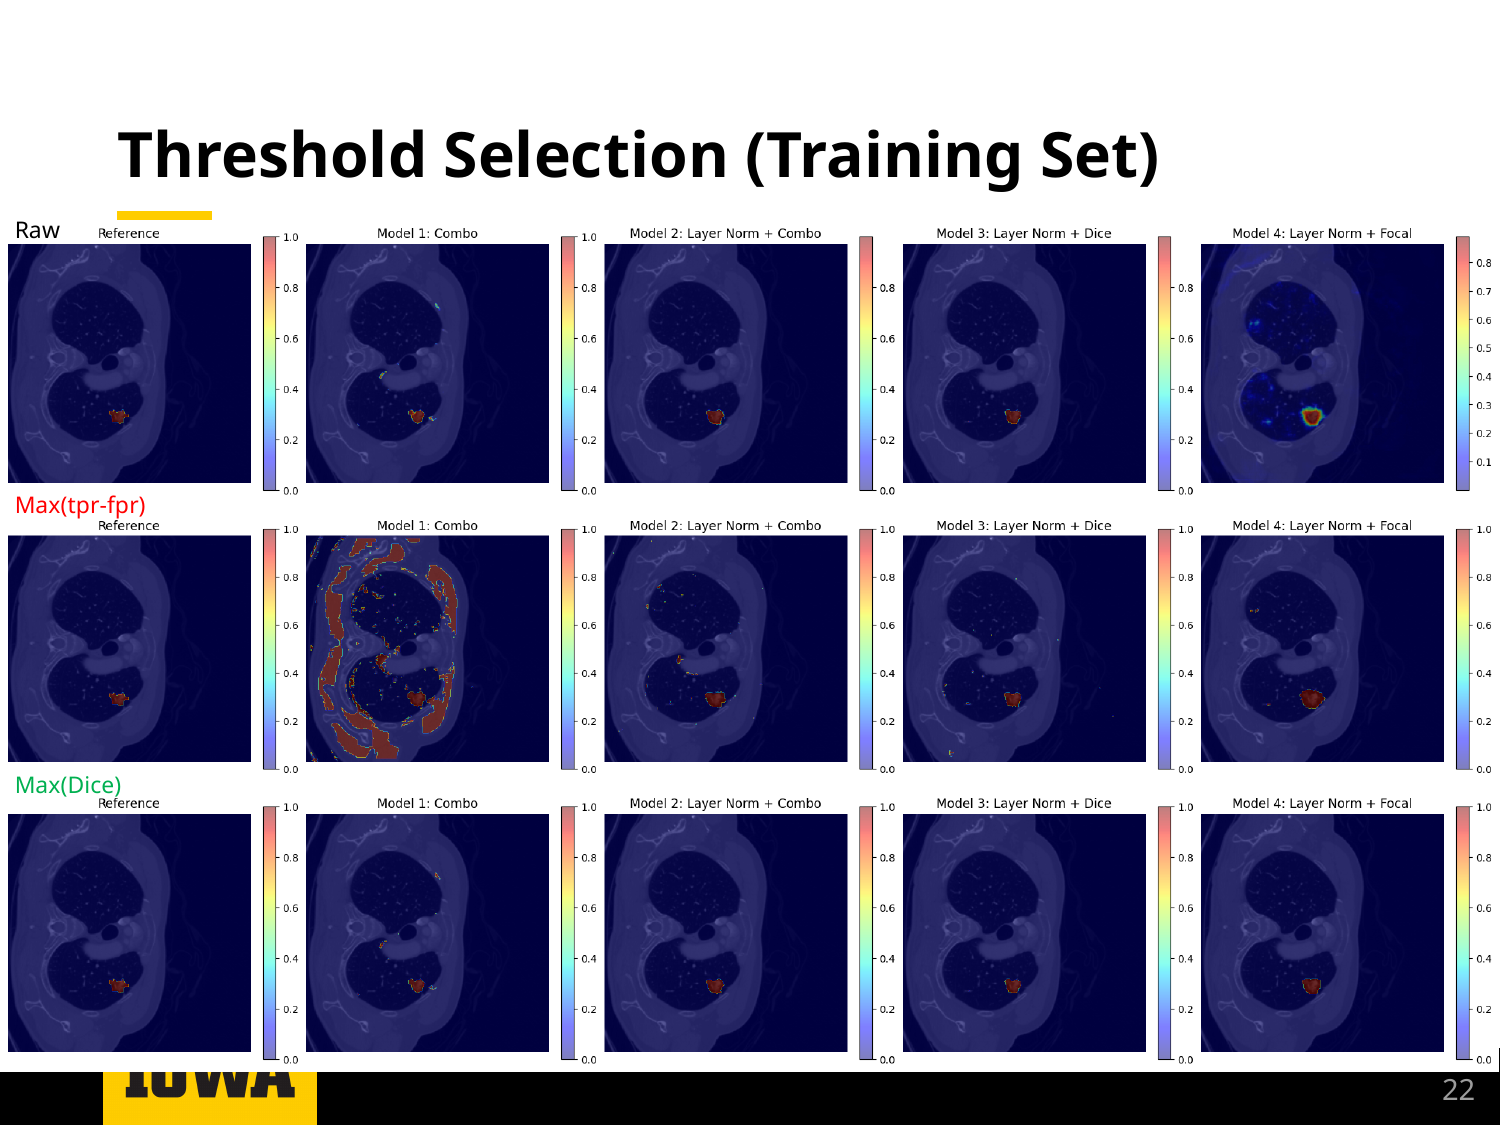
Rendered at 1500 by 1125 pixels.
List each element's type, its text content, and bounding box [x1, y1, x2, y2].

picture [304, 513, 1500, 781]
picture [0, 789, 1500, 1125]
title Threshold Selection (Training Set) [117, 86, 1383, 219]
slide_number 22 [1423, 1080, 1491, 1122]
picture [304, 220, 1500, 503]
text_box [0, 207, 304, 807]
